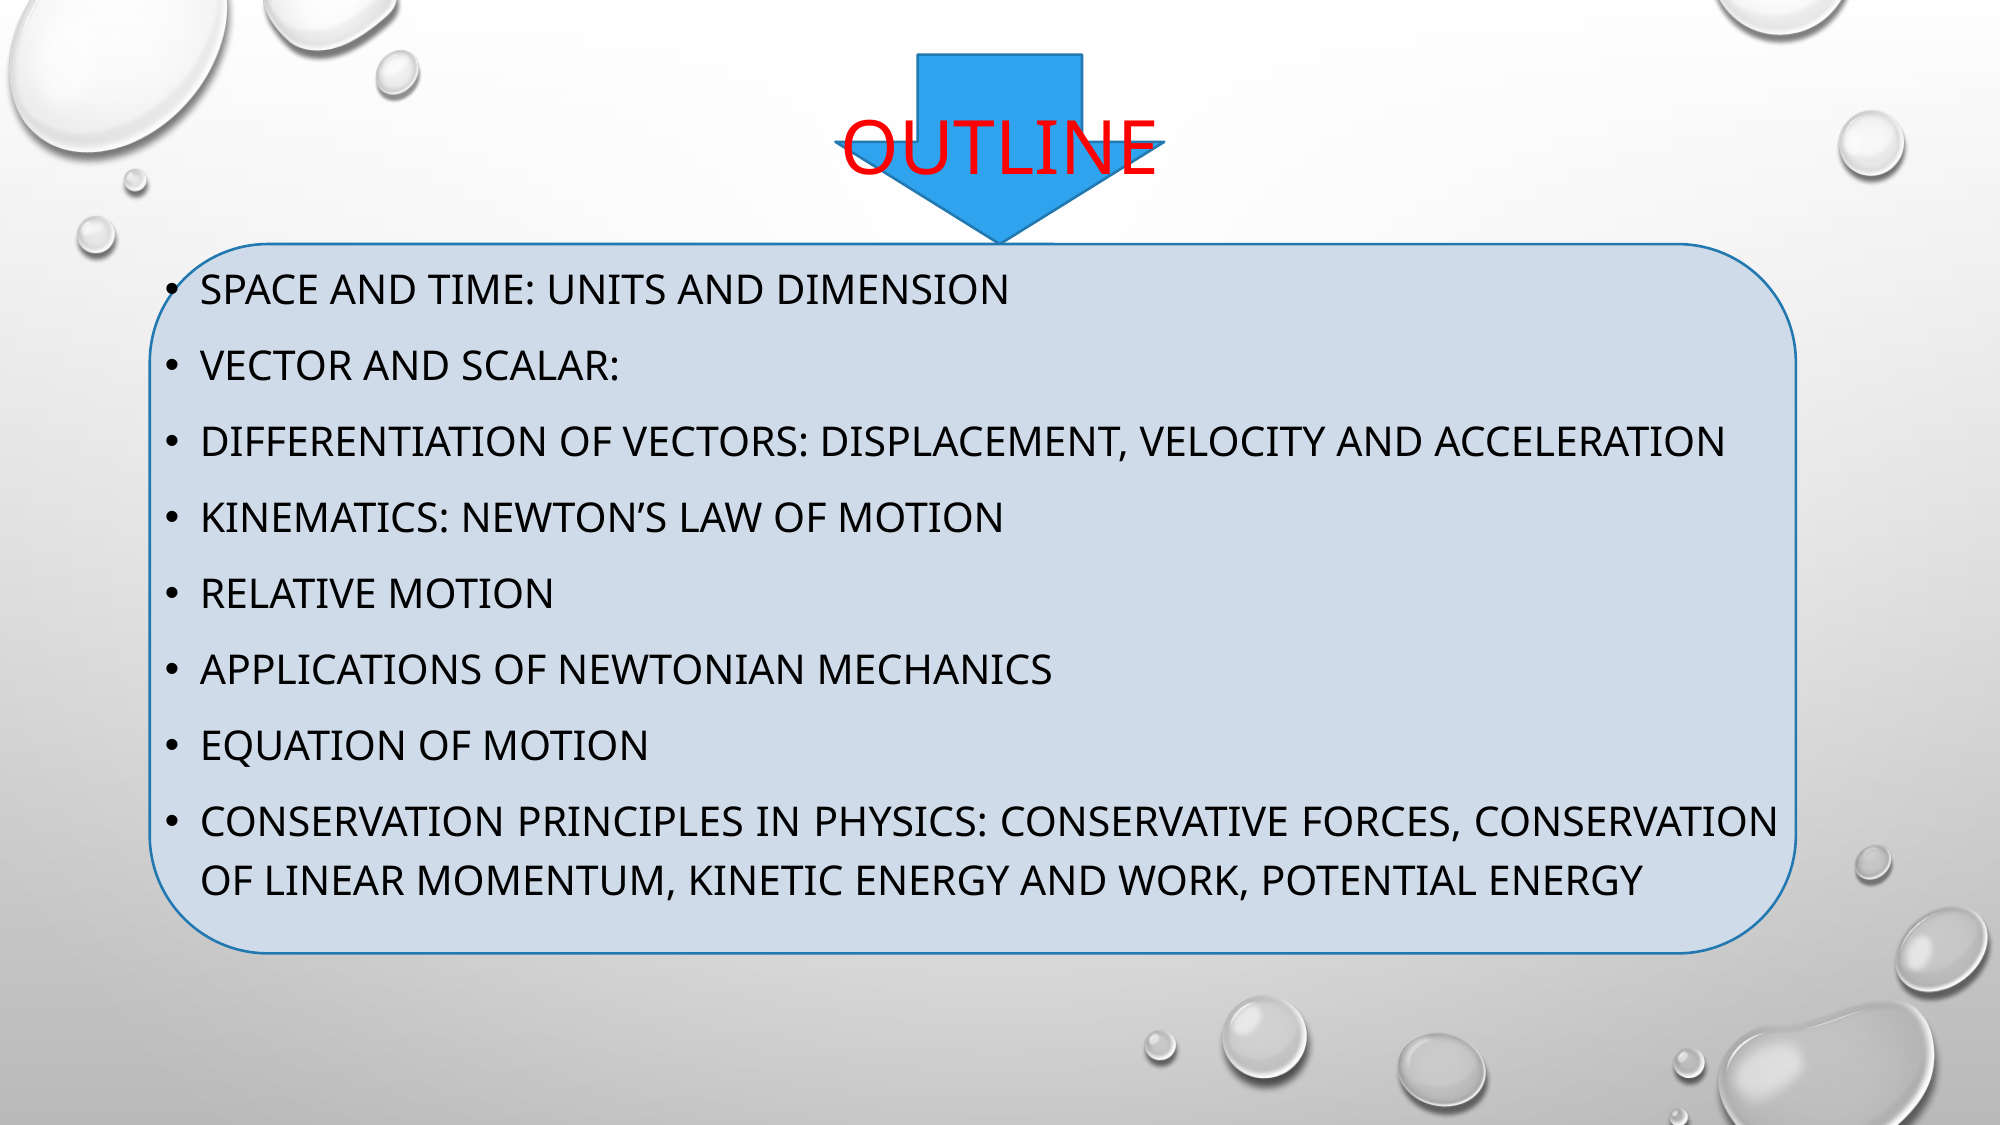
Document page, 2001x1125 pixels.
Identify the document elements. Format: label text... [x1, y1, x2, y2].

text_box [926, 200, 1074, 242]
list Space and Time: Units and dimension Vector and scalar: differentiation of vectors: displacement, velocity and acceleration Kinematics: Newton’s law of motion Relative motion Applications of Newtonian mechanics Equation of MOTION Conservation principles in physics: conservative forces, conservation of linear momentum, kinetic energy and work, potential energy [149, 246, 1796, 954]
text_box [916, 53, 1084, 101]
title OUTLINE [149, 101, 1851, 200]
picture [0, 0, 2000, 1125]
text_box [240, 242, 1706, 246]
